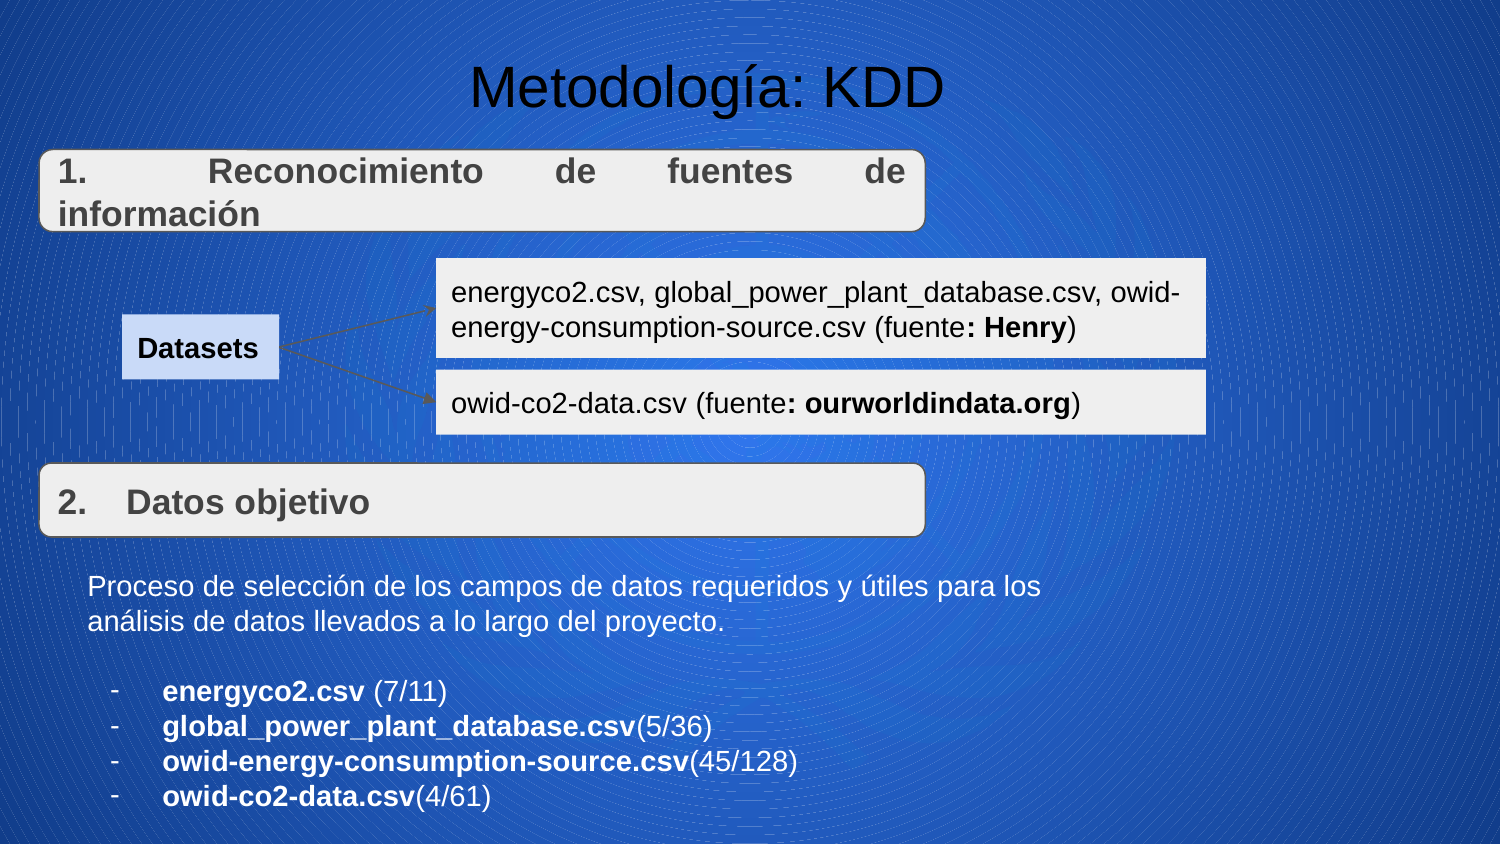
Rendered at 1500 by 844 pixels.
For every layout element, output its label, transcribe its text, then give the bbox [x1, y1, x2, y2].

text_box 2. Datos objetivo [38, 462, 187, 537]
text_box Datasets [122, 314, 187, 380]
text_box Proceso de selección de los campos de datos requeridos y útiles para los análisis de datos llevados a lo largo del proyecto. energyco2.csv (7/11) global_power_plant_database.csv(5/36) owid-energy-consumption-source.csv(45/128) owid-co2-data.csv(4/61) [72, 552, 1129, 828]
title Metodología: KDD [454, 33, 1013, 43]
text_box 1. Reconocimiento de fuentes de información [38, 149, 187, 232]
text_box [278, 308, 437, 346]
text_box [278, 347, 437, 403]
picture [193, 44, 1325, 800]
